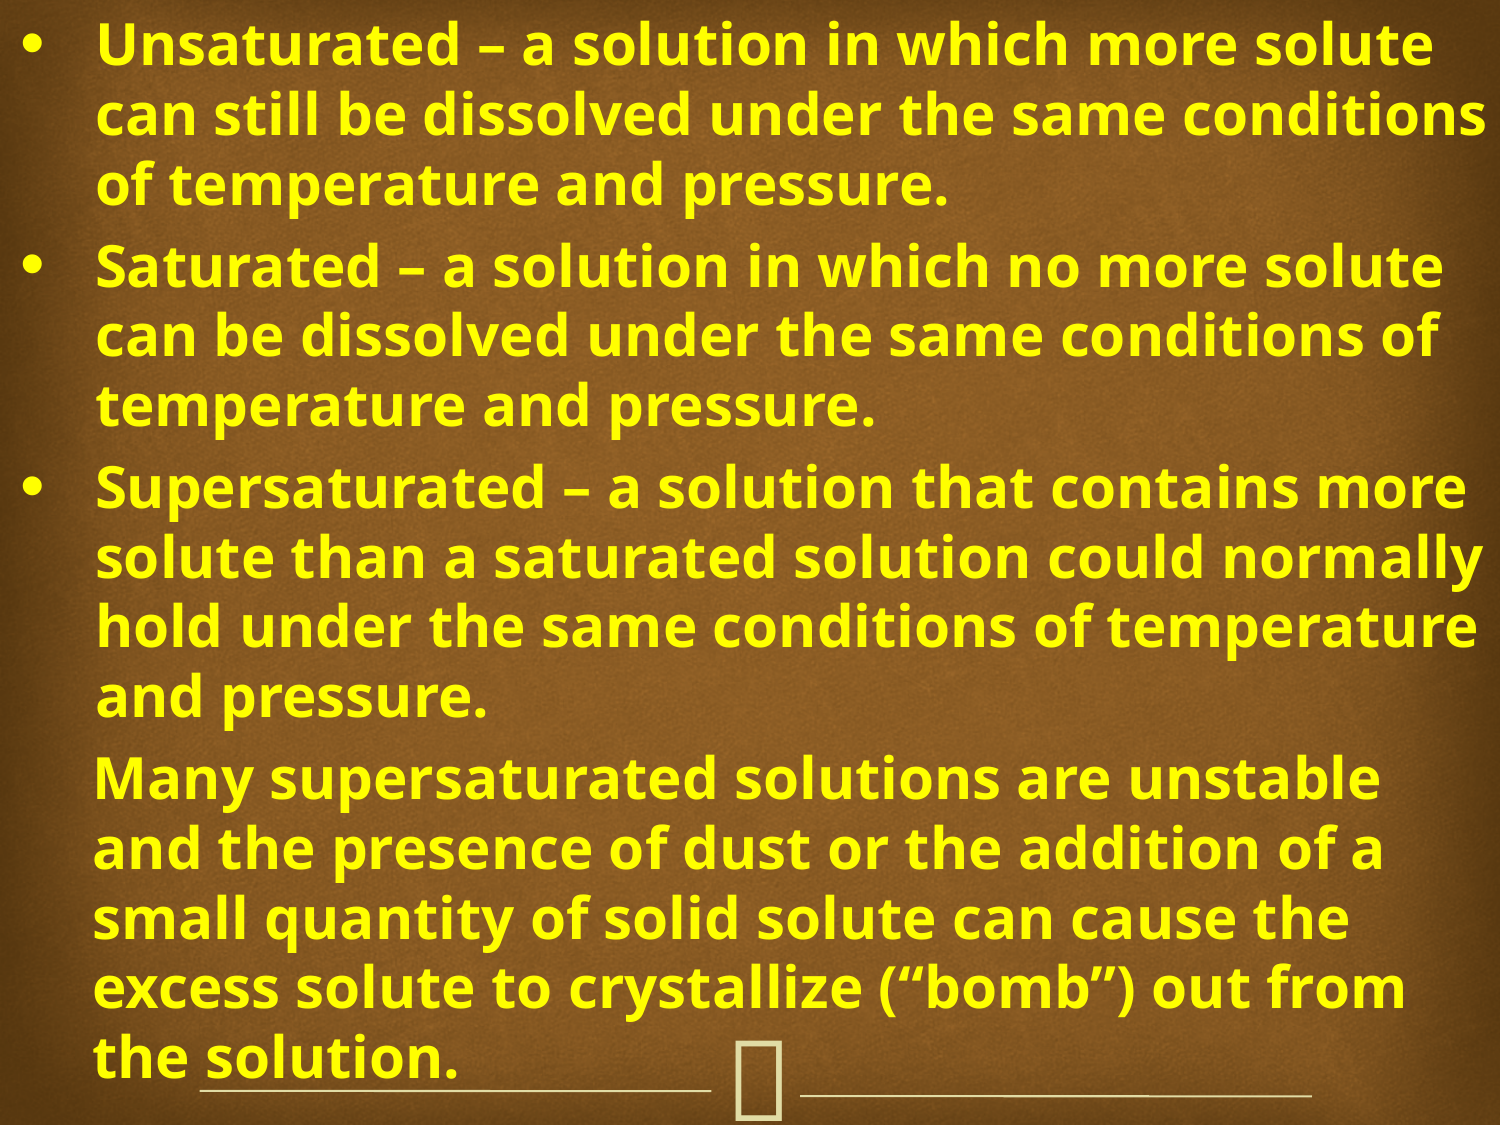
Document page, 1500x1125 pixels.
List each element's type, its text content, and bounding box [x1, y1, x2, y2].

subtitle Unsaturated – a solution in which more solute can still be dissolved under the same conditions of temperature and pressure. Saturated – a solution in which no more solute can be dissolved under the same conditions of temperature and pressure. Supersaturated – a solution that contains more solute than a saturated solution could normally hold under the same conditions of temperature and pressure. Many supersaturated solutions are unstable and the presence of dust or the addition of a small quantity of solid solute can cause the excess solute to crystallize (“bomb”) out from the solution. [4, 0, 1500, 1125]
